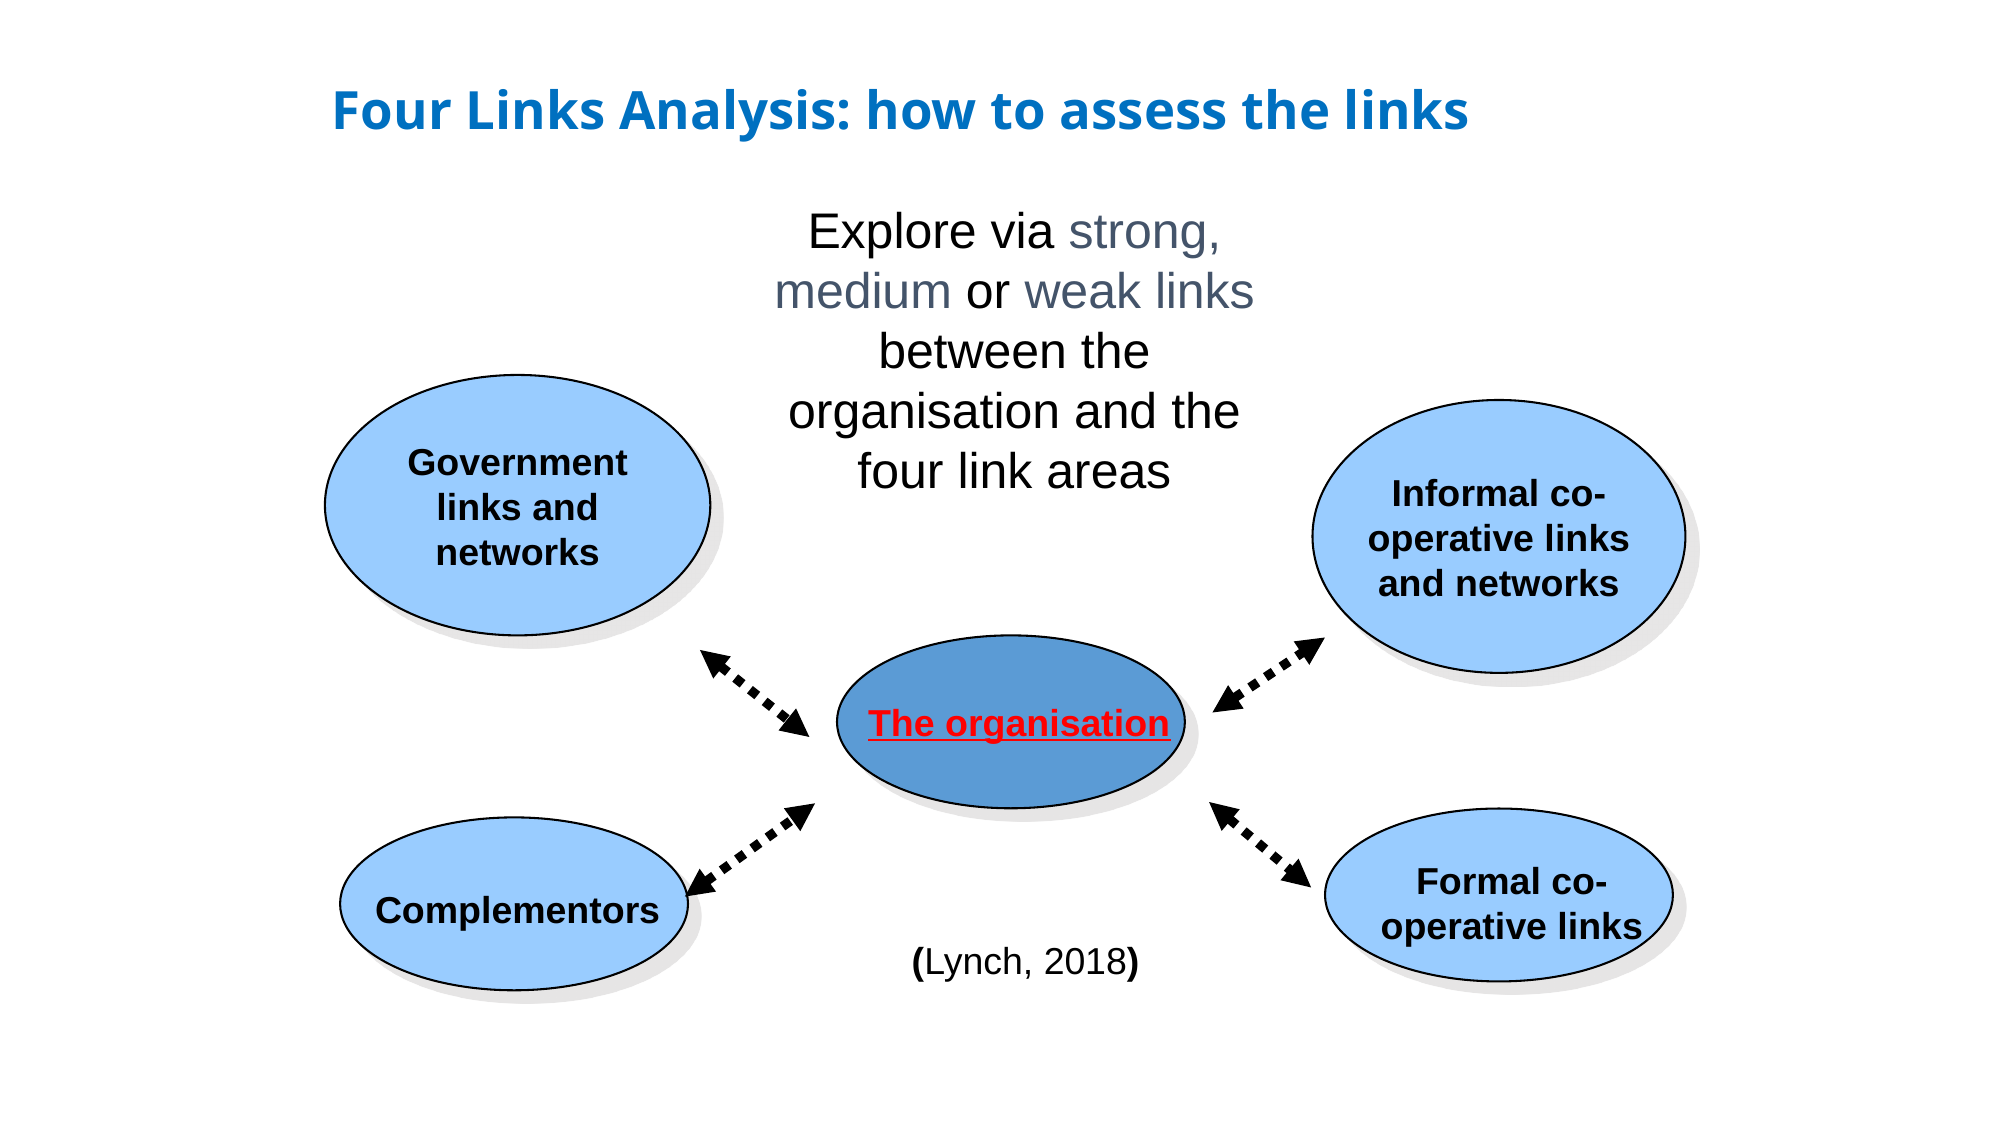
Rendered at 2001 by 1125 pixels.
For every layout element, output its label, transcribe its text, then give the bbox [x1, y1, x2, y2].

text_box [1209, 802, 1234, 823]
text_box Government links and networks [366, 430, 669, 580]
text_box (Lynch, 2018) [896, 929, 1155, 990]
text_box [836, 635, 1174, 809]
text_box [1212, 692, 1242, 713]
text_box [1325, 808, 1647, 943]
text_box Complementors [360, 878, 676, 939]
text_box Informal co-operative links and networks [1347, 461, 1650, 612]
text_box [324, 374, 711, 636]
text_box Formal co-operative links [1354, 849, 1670, 955]
text_box The organisation [853, 691, 1186, 752]
text_box [795, 803, 816, 818]
text_box [1296, 874, 1312, 888]
text_box [340, 817, 688, 991]
text_box [1311, 637, 1325, 650]
text_box [1373, 955, 1625, 982]
text_box [1312, 399, 1686, 673]
text_box [699, 649, 810, 737]
title Four Links Analysis: how to assess the links [303, 42, 1704, 149]
text_box [684, 884, 701, 897]
text_box Explore via strong, medium or weak links between the organisation and the four link areas [758, 191, 1271, 507]
